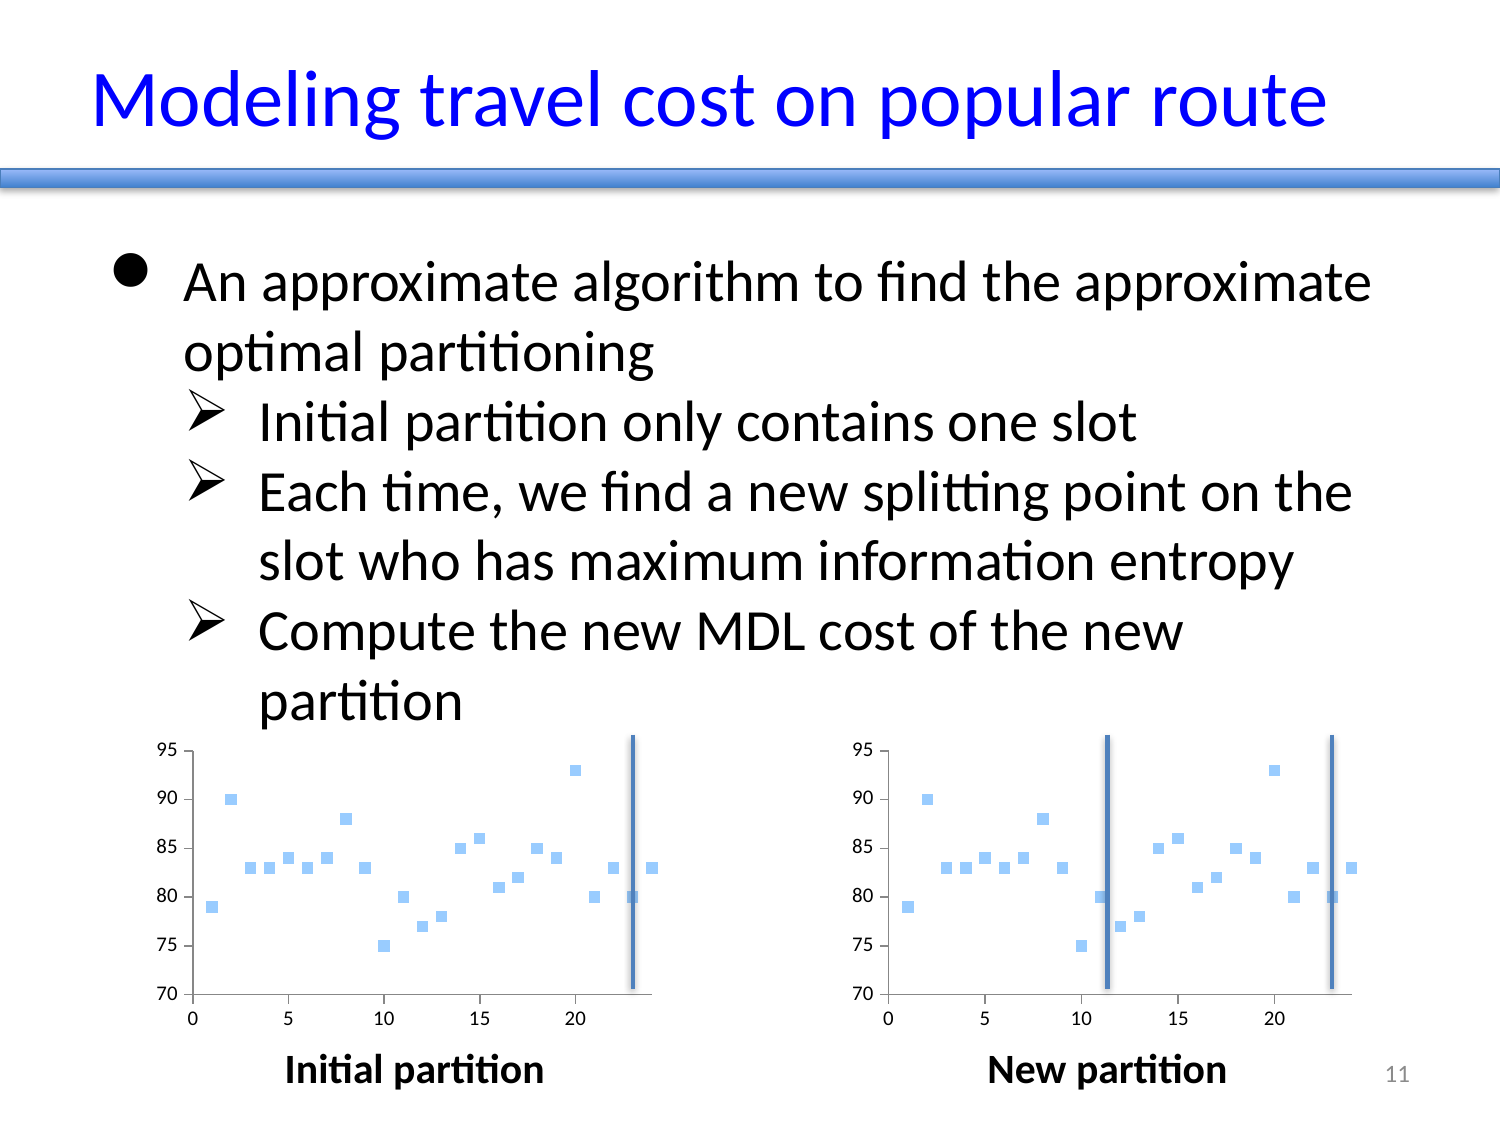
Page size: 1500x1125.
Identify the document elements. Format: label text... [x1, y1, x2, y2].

text_box [0, 168, 1500, 188]
slide_number 11 [1074, 1042, 1425, 1103]
text_box New partition [943, 1044, 1074, 1099]
chart [841, 734, 1363, 1037]
text_box Initial partition [251, 1044, 579, 1099]
text_box An approximate algorithm to find the approximate optimal partitioning Initial partition only contains one slot Each time, we find a new splitting point on the slot who has maximum information entropy Compute the new MDL cost of the new partition [93, 235, 1407, 740]
title Modeling travel cost on popular route [75, 0, 1472, 167]
chart [145, 734, 663, 1037]
